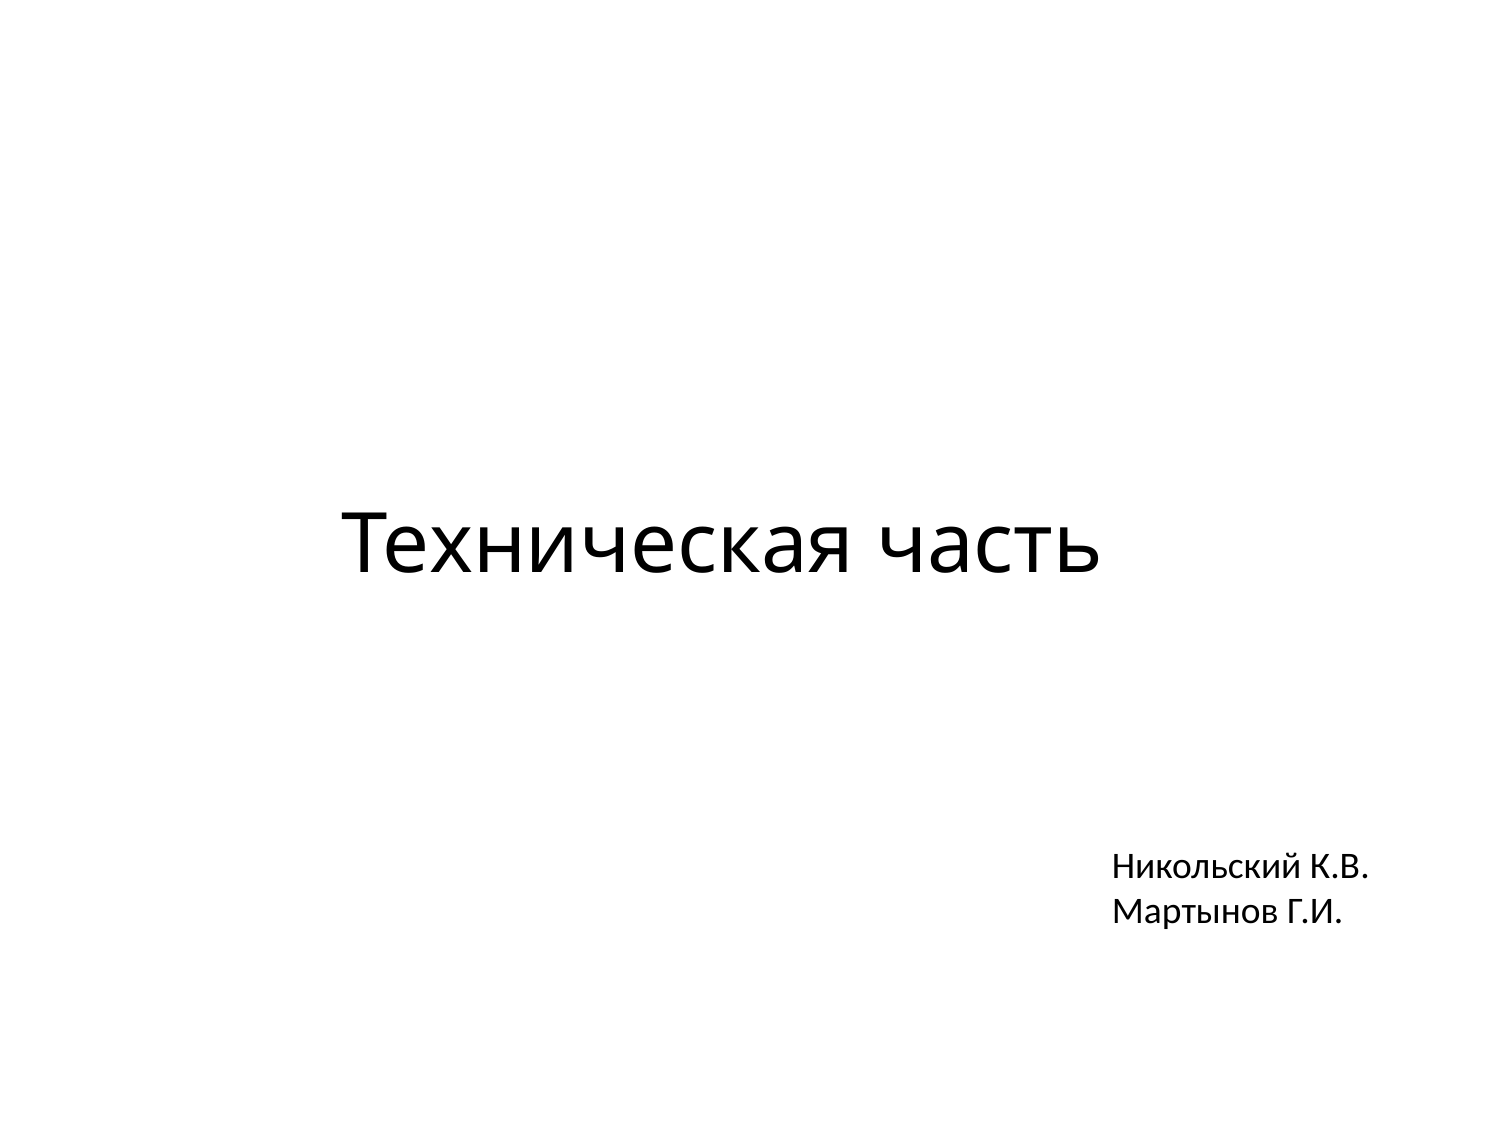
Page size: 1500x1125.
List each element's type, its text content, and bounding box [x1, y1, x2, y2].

text_box Никольский К.В. Мартынов Г.И. [1104, 834, 1447, 939]
title Техническая часть [64, 160, 1381, 599]
